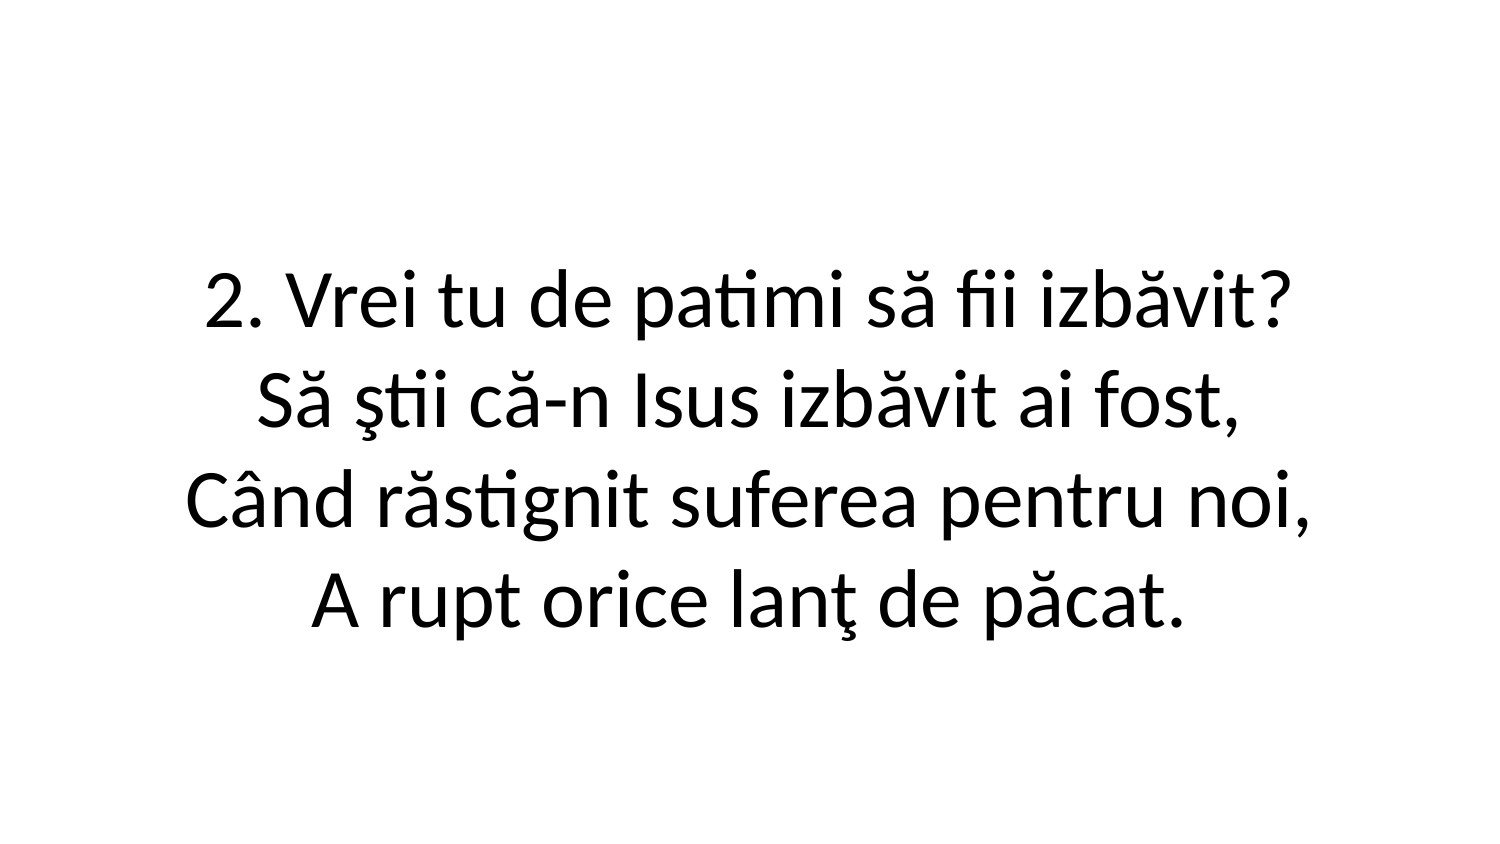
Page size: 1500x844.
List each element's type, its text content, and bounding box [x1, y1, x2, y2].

text_box 2. Vrei tu de patimi să fii izbăvit? Să ştii că-n Isus izbăvit ai fost, Când răstignit suferea pentru noi, A rupt orice lanţ de păcat. [170, 192, 1330, 652]
